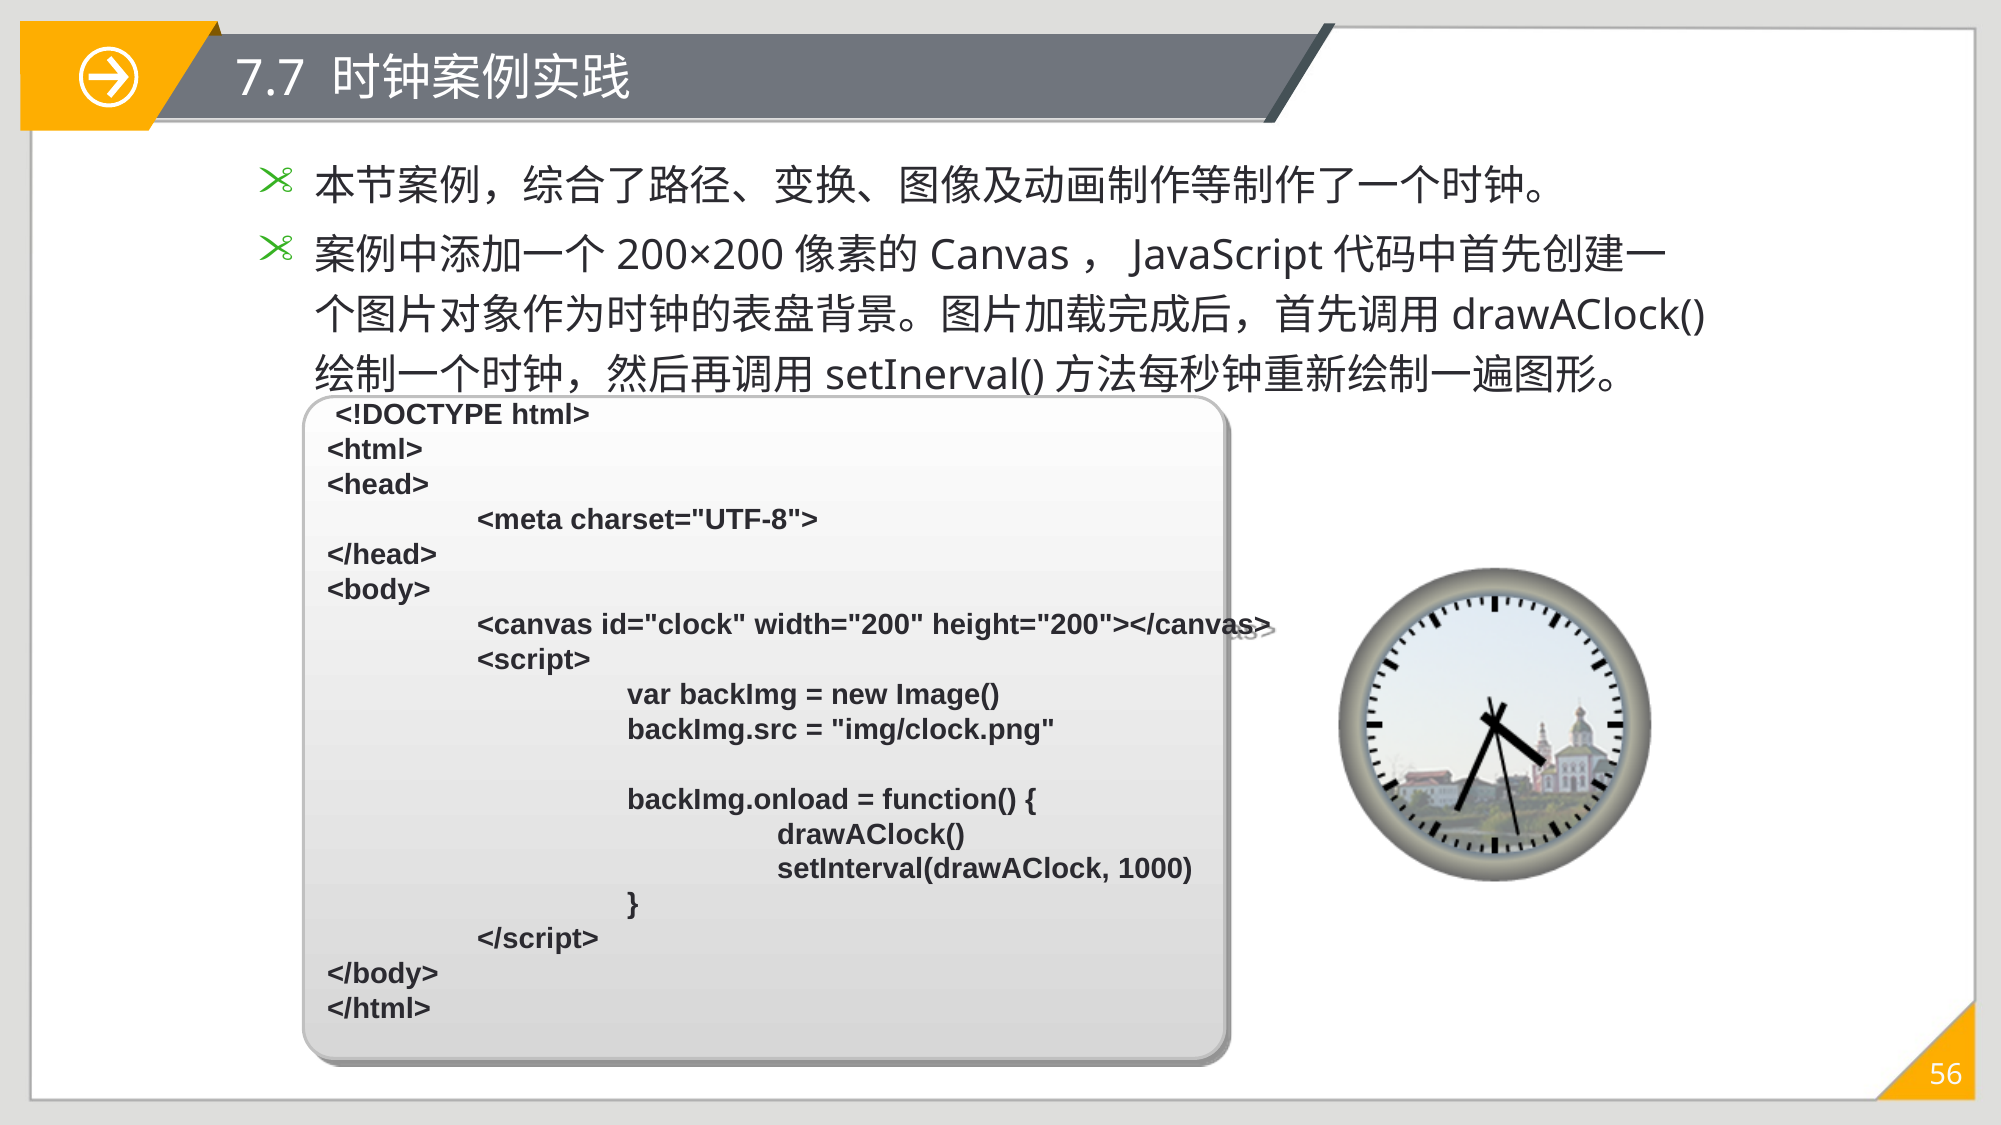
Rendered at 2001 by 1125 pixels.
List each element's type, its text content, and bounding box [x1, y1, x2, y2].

text_box <!DOCTYPE html> <html> <head> <meta charset="UTF-8"> </head> <body> <canvas id="clock" width="200" height="200"></canvas> <script> var backImg = new Image() backImg.src = "img/clock.png" backImg.onload = function() { drawAClock() setInterval(drawAClock, 1000) } </script> </body> </html> [303, 396, 1225, 1059]
list 本节案例，综合了路径、变换、图像及动画制作等制作了一个时钟。 案例中添加一个200×200像素的Canvas，JavaScript代码中首先创建一个图片对象作为时钟的表盘背景。图片加载完成后，首先调用drawAClock()绘制一个时钟，然后再调用setInerval()方法每秒钟重新绘制一遍图形。 [242, 141, 1721, 369]
title 7.7 时钟案例实践 [220, 37, 1690, 113]
picture [0, 0, 2001, 1125]
